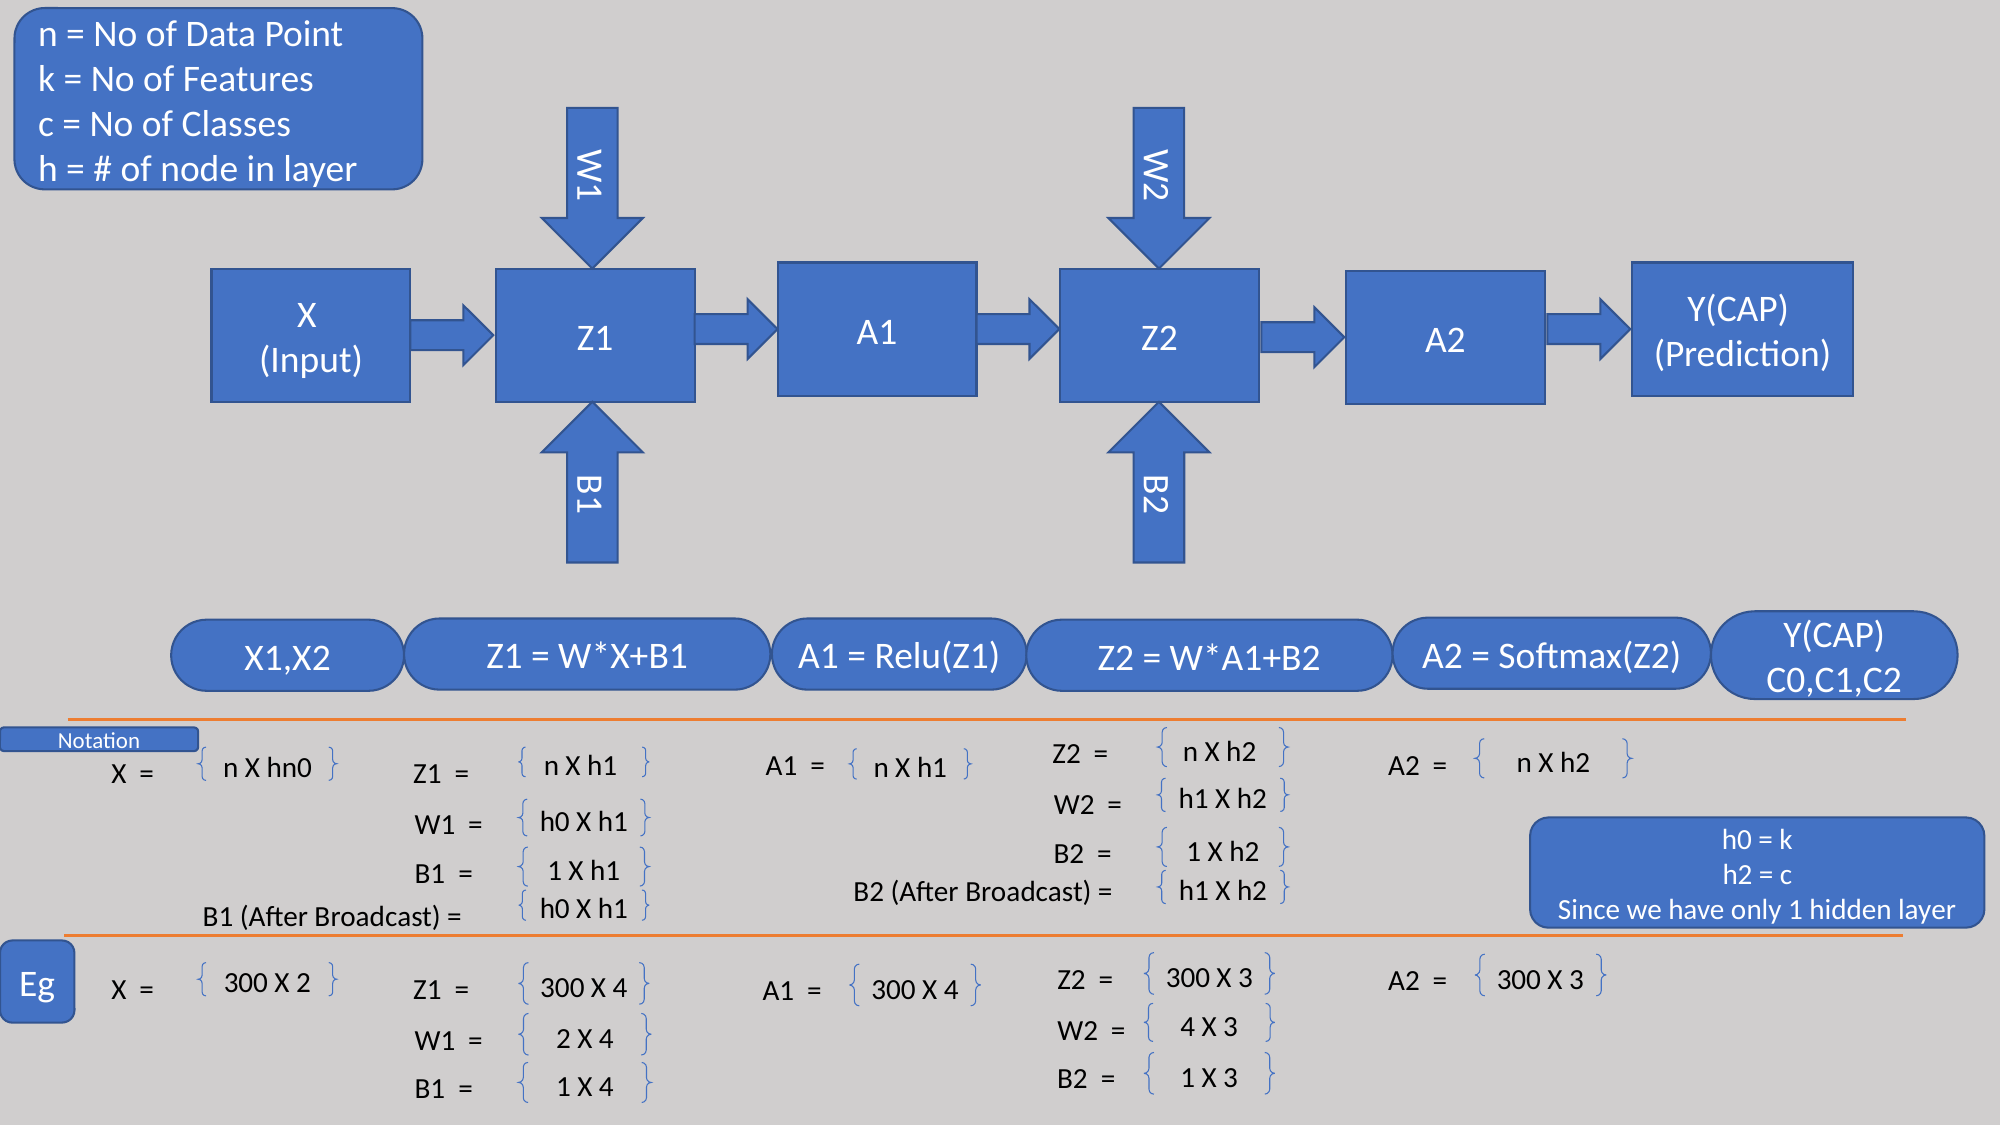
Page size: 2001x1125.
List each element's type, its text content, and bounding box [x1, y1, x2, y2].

text_box Z1 = [398, 747, 492, 797]
text_box Y(CAP) C0,C1,C2 [1709, 610, 1959, 701]
text_box B2 = [1042, 1052, 1136, 1103]
text_box X = [96, 962, 171, 1013]
text_box W2 [1105, 106, 1212, 271]
text_box 300 X 4 [857, 963, 981, 1007]
text_box Z2 = W*A1+B2 [1025, 618, 1393, 692]
text_box Z1 [495, 268, 696, 403]
text_box W1 = [399, 1013, 502, 1064]
text_box B2 = [1038, 827, 1133, 864]
text_box A2 = [1373, 954, 1485, 1004]
text_box Z2 = [1042, 952, 1145, 1003]
text_box W2 = [1038, 778, 1141, 828]
text_box Y(CAP) (Prediction) [1631, 261, 1854, 397]
text_box W2 = [1042, 1003, 1145, 1054]
text_box 1 X 4 [516, 1061, 654, 1104]
text_box h0 X h1 [516, 798, 652, 837]
text_box W1 = [399, 797, 502, 848]
text_box B1 = [399, 1062, 494, 1113]
text_box B1 (After Broadcast) = [188, 889, 494, 934]
text_box [1260, 304, 1346, 370]
text_box Eg [0, 939, 76, 1024]
text_box A1 = [747, 964, 860, 1014]
text_box Notation [0, 726, 200, 753]
text_box X1,X2 [170, 618, 404, 692]
text_box [693, 296, 779, 362]
text_box X = [96, 753, 171, 797]
text_box h0 = k h2 = c Since we have only 1 hidden layer [1529, 816, 1986, 929]
text_box h1 X h2 [1155, 869, 1291, 905]
text_box n X h2 [1155, 726, 1291, 768]
text_box B2 (After Broadcast) = [838, 864, 1144, 915]
text_box h1 X h2 [1155, 777, 1291, 813]
text_box Z1 = W*X+B1 [403, 617, 771, 691]
text_box 300 X 4 [518, 962, 650, 1005]
text_box B2 [1105, 400, 1212, 564]
text_box 1 X h2 [1155, 826, 1291, 868]
text_box 1 X 3 [1143, 1051, 1275, 1095]
text_box Z2 = [1037, 727, 1131, 778]
text_box h0 X h1 [518, 889, 650, 921]
text_box A2 [1345, 270, 1546, 405]
text_box B1 [539, 400, 646, 564]
text_box n = No of Data Point k = No of Features c = No of Classes h = # of node in layer [13, 6, 424, 191]
text_box n X h2 [1485, 738, 1634, 779]
text_box Z1 = [398, 962, 492, 1013]
text_box Z2 [1059, 268, 1260, 403]
text_box [409, 302, 495, 368]
text_box n X h1 [863, 748, 973, 780]
text_box 2 X 4 [518, 1012, 652, 1056]
text_box B1 = [399, 846, 494, 889]
text_box A1 [777, 261, 978, 397]
text_box 1 X h1 [516, 846, 652, 887]
text_box 300 X 3 [1145, 952, 1275, 995]
text_box A2 = [1373, 738, 1485, 789]
text_box n X hn0 [196, 746, 339, 781]
text_box A2 = Softmax(Z2) [1391, 616, 1711, 690]
text_box 300 X 3 [1483, 953, 1607, 997]
text_box n X h1 [518, 746, 650, 778]
text_box 4 X 3 [1145, 1002, 1275, 1042]
text_box A1 = Relu(Z1) [770, 617, 1027, 691]
text_box [1546, 296, 1632, 362]
text_box X (Input) [210, 268, 411, 403]
text_box [975, 296, 1059, 362]
text_box A1 = [750, 739, 863, 789]
text_box W1 [539, 106, 646, 271]
text_box 300 X 2 [196, 962, 339, 997]
